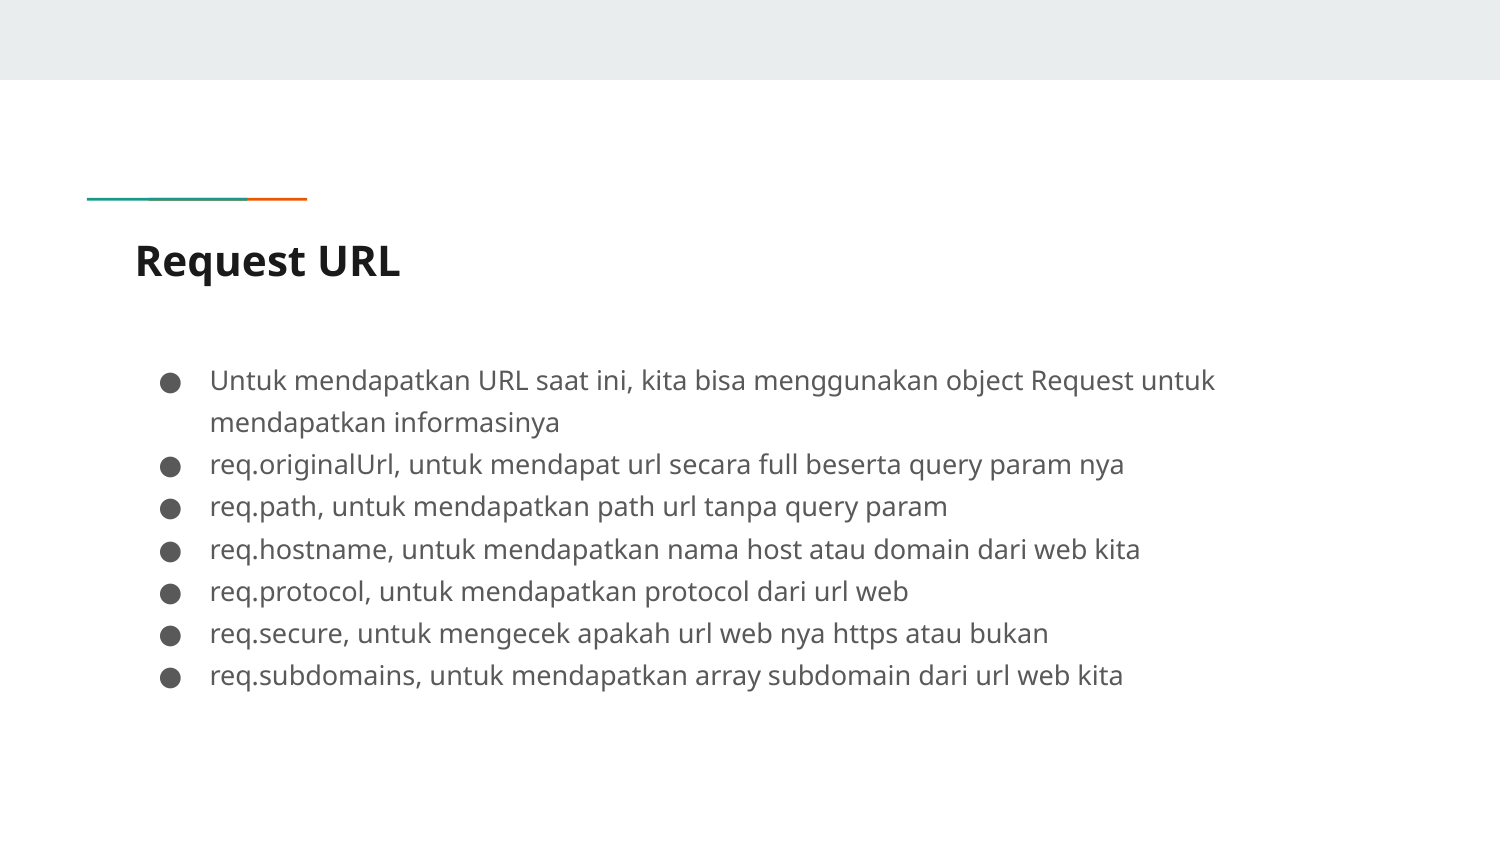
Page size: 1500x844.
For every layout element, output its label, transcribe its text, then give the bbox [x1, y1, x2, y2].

title Request URL [119, 216, 1381, 305]
list Untuk mendapatkan URL saat ini, kita bisa menggunakan object Request untuk mendapatkan informasinya req.originalUrl, untuk mendapat url secara full beserta query param nya req.path, untuk mendapatkan path url tanpa query param req.hostname, untuk mendapatkan nama host atau domain dari web kita req.protocol, untuk mendapatkan protocol dari url web req.secure, untuk mengecek apakah url web nya https atau bukan req.subdomains, untuk mendapatkan array subdomain dari url web kita [119, 341, 1381, 712]
